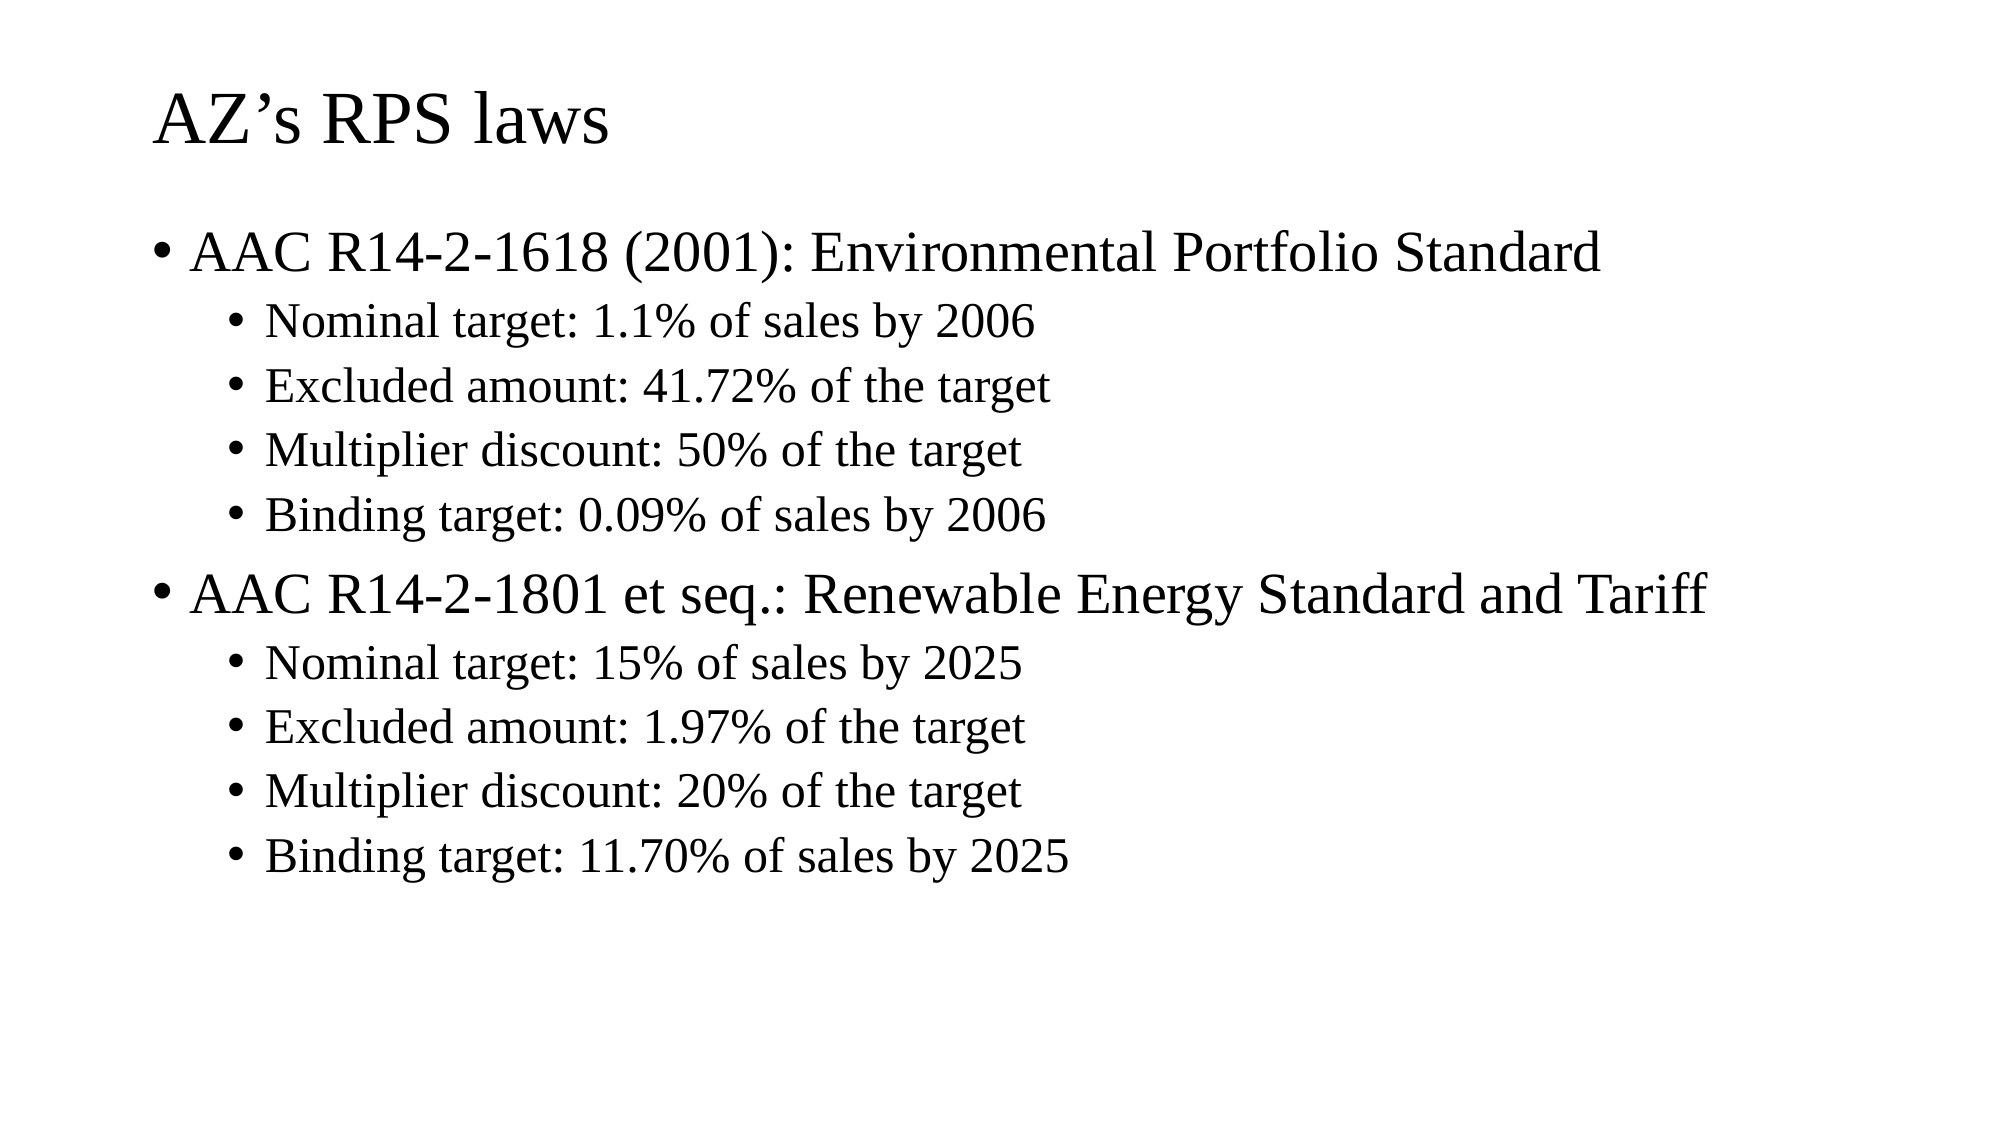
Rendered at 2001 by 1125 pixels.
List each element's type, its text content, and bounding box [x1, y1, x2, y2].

title AZ’s RPS laws [137, 59, 1863, 180]
list AAC R14-2-1618 (2001): Environmental Portfolio Standard Nominal target: 1.1% of sales by 2006 Excluded amount: 41.72% of the target Multiplier discount: 50% of the target Binding target: 0.09% of sales by 2006 AAC R14-2-1801 et seq.: Renewable Energy Standard and Tariff Nominal target: 15% of sales by 2025 Excluded amount: 1.97% of the target Multiplier discount: 20% of the target Binding target: 11.70% of sales by 2025 [137, 213, 1863, 1014]
